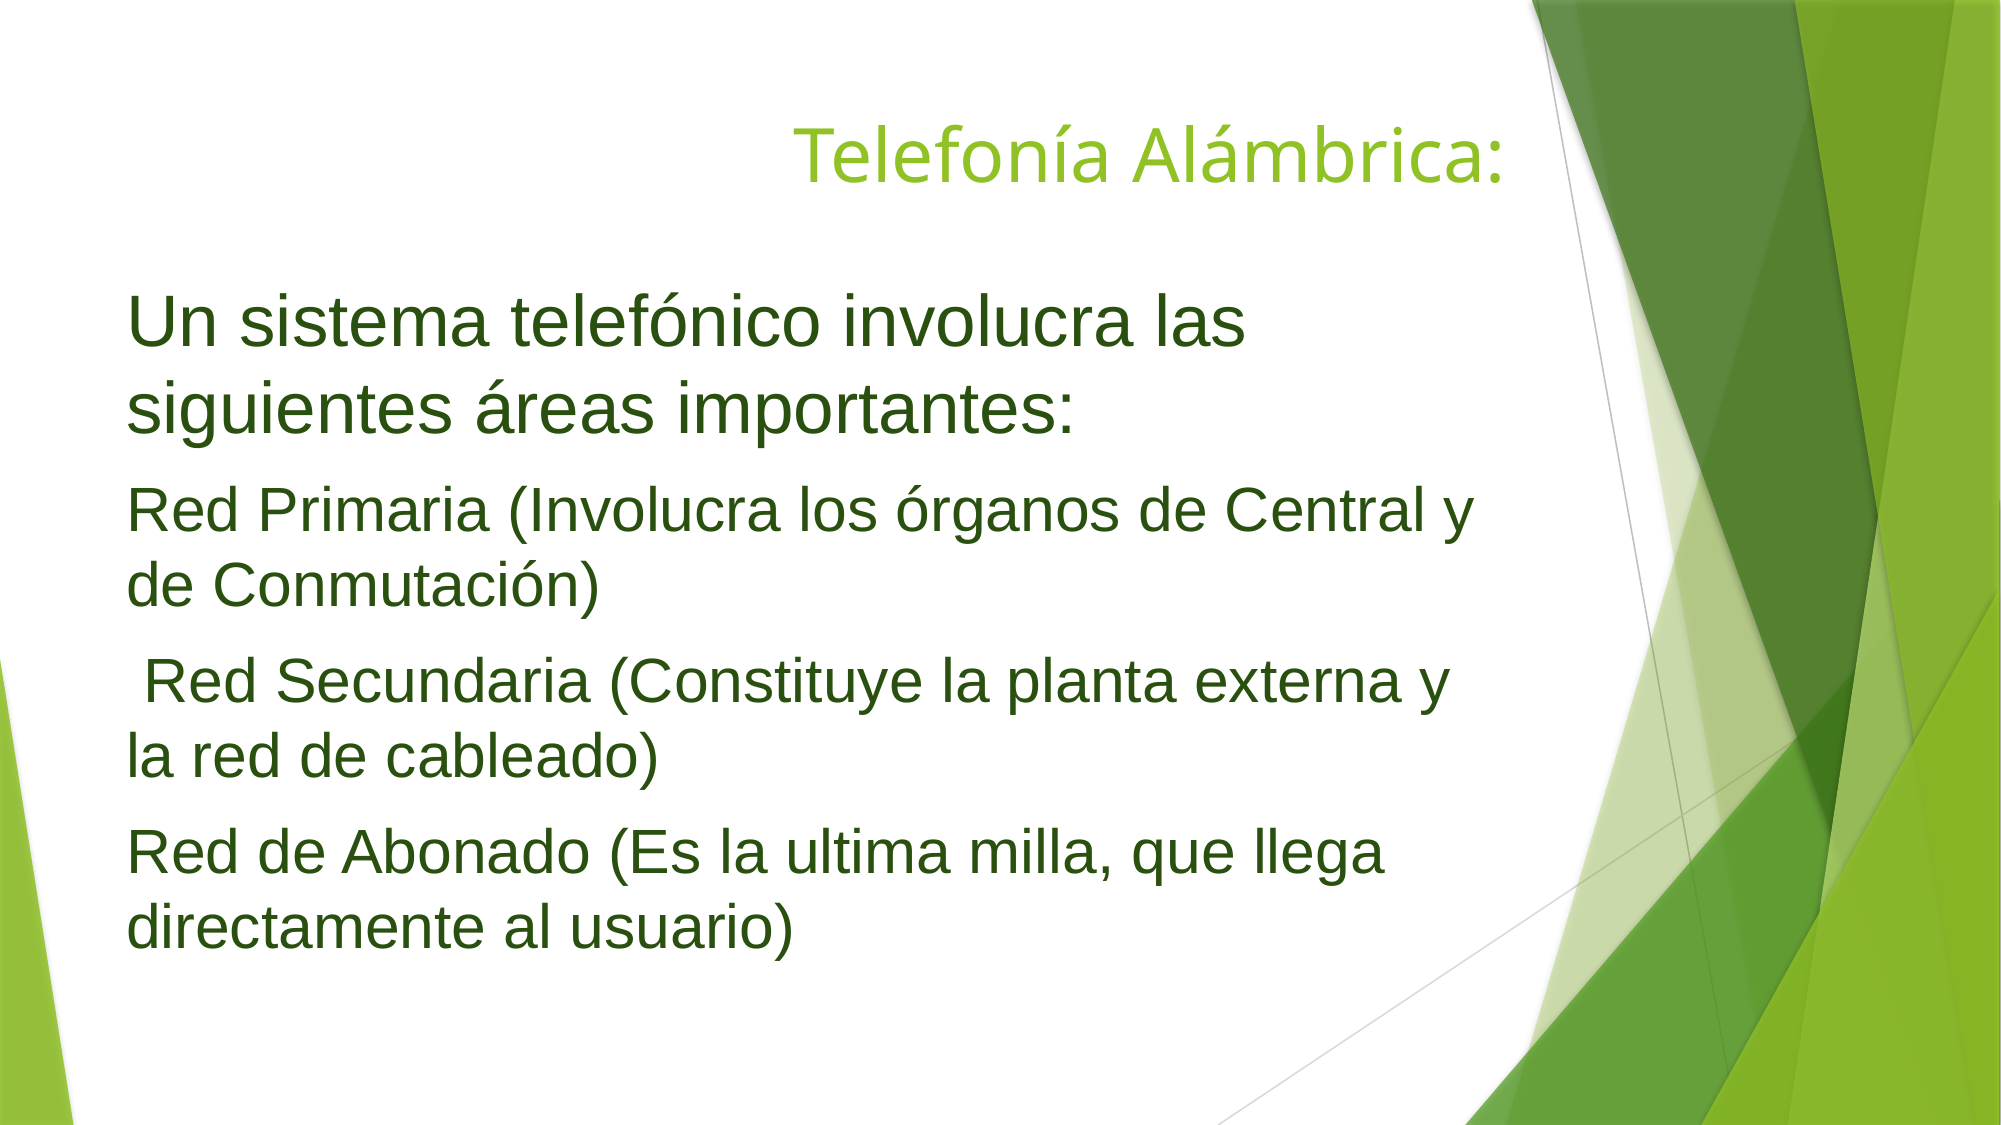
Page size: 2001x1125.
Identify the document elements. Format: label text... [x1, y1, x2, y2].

title Telefonía Alámbrica: [111, 99, 1522, 230]
list Un sistema telefónico involucra las siguientes áreas importantes: Red Primaria (Involucra los órganos de Central y de Conmutación) Red Secundaria (Constituye la planta externa y la red de cableado) Red de Abonado (Es la ultima milla, que llega directamente al usuario) [111, 265, 1522, 991]
